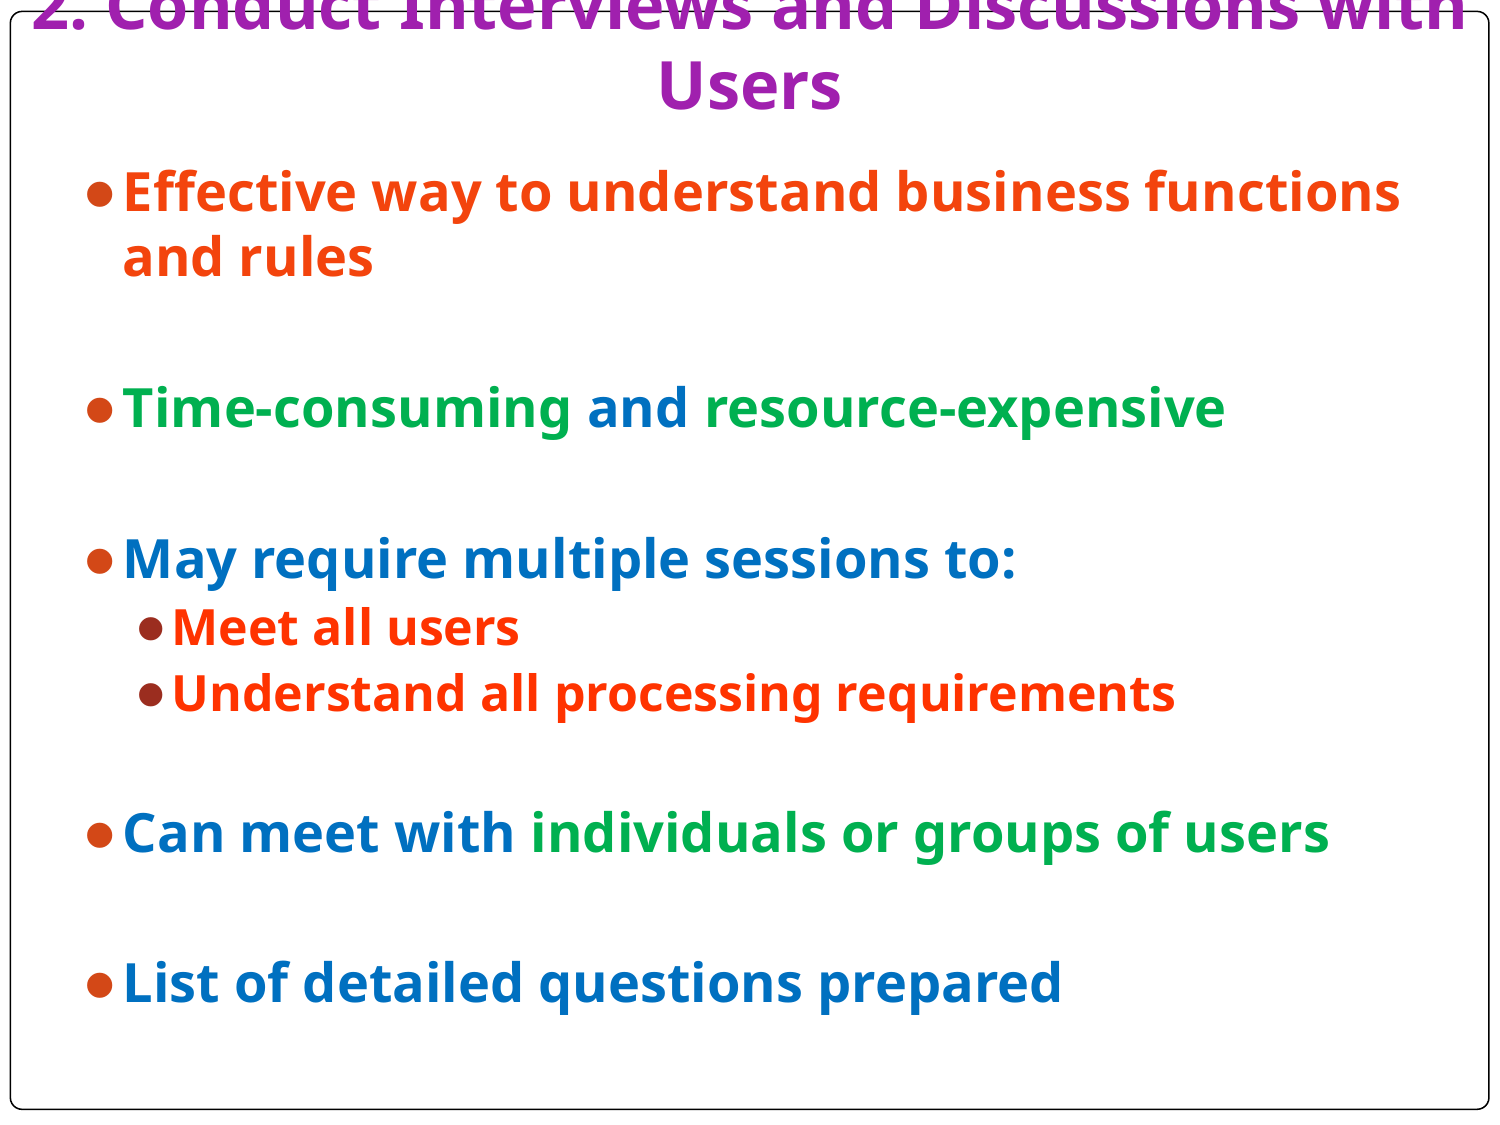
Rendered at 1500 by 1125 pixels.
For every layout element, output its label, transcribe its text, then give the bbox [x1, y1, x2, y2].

title 2. Conduct Interviews and Discussions with Users [0, 37, 1500, 138]
list Effective way to understand business functions and rules Time-consuming and resource-expensive May require multiple sessions to: Meet all users Understand all processing requirements Can meet with individuals or groups of users List of detailed questions prepared [62, 149, 1463, 1063]
